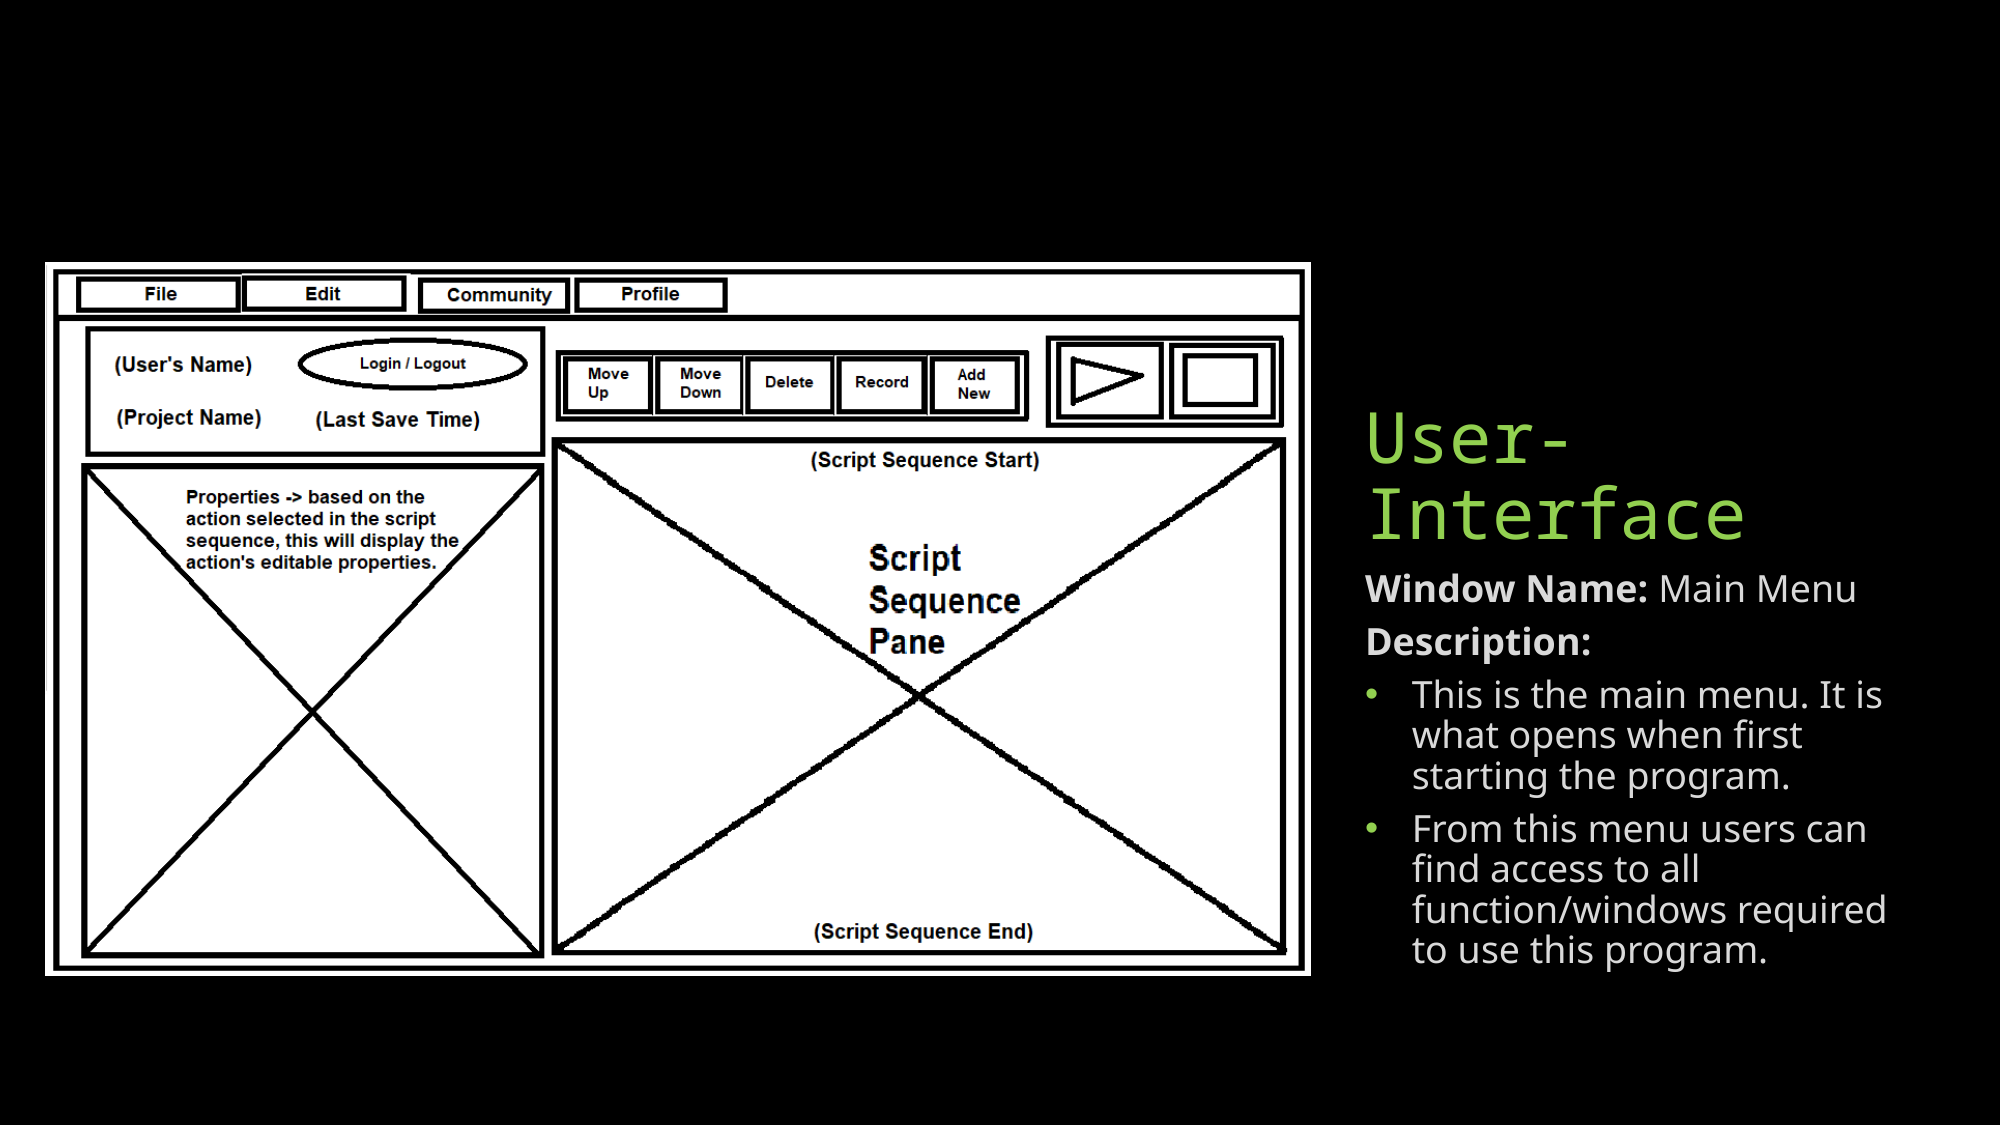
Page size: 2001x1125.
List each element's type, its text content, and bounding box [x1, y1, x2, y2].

text_box Window Name: Main Menu Description: This is the main menu. It is what opens when first starting the program. From this menu users can find access to all function/windows required to use this program. [1349, 562, 1938, 963]
picture [45, 262, 1311, 976]
title User-Interface [1350, 262, 1938, 562]
